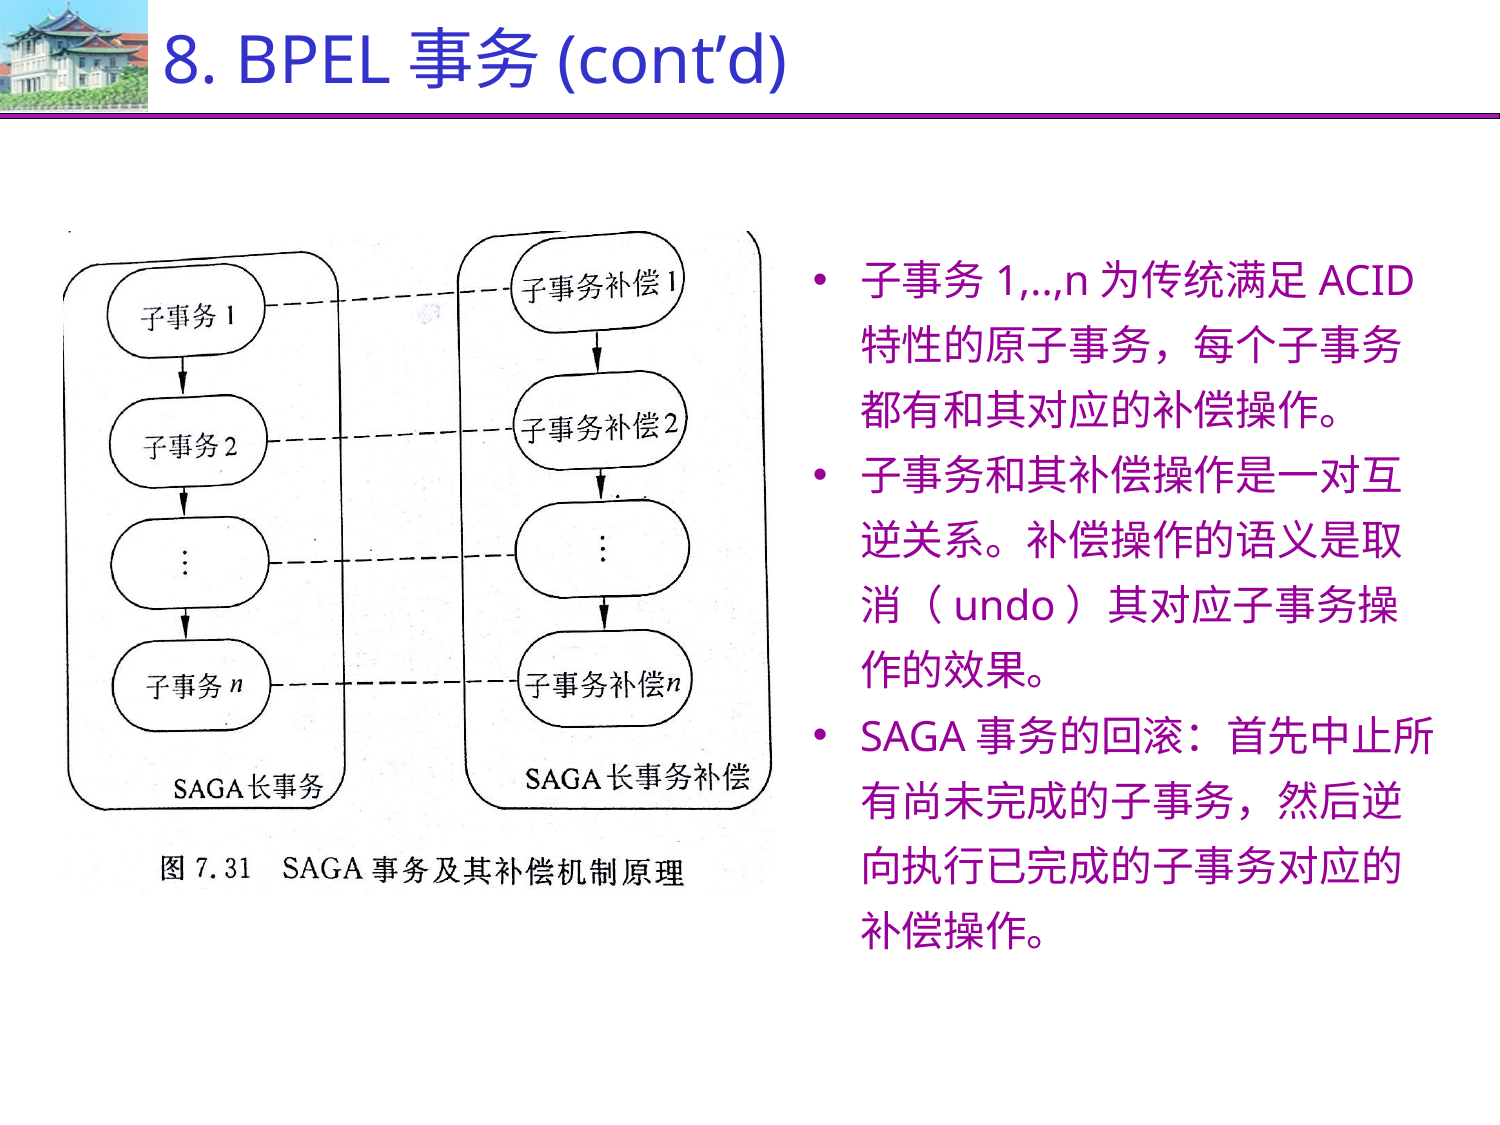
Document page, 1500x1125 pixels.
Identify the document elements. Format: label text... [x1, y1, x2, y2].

title 8. BPEL事务(cont’d) [147, 0, 1500, 114]
picture [0, 0, 147, 112]
text_box 子事务1,..,n为传统满足ACID特性的原子事务，每个子事务都有和其对应的补偿操作。 子事务和其补偿操作是一对互逆关系。补偿操作的语义是取消（undo）其对应子事务操作的效果。 SAGA事务的回滚：首先中止所有尚未完成的子事务，然后逆向执行已完成的子事务对应的补偿操作。 [798, 231, 1455, 962]
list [63, 231, 773, 894]
